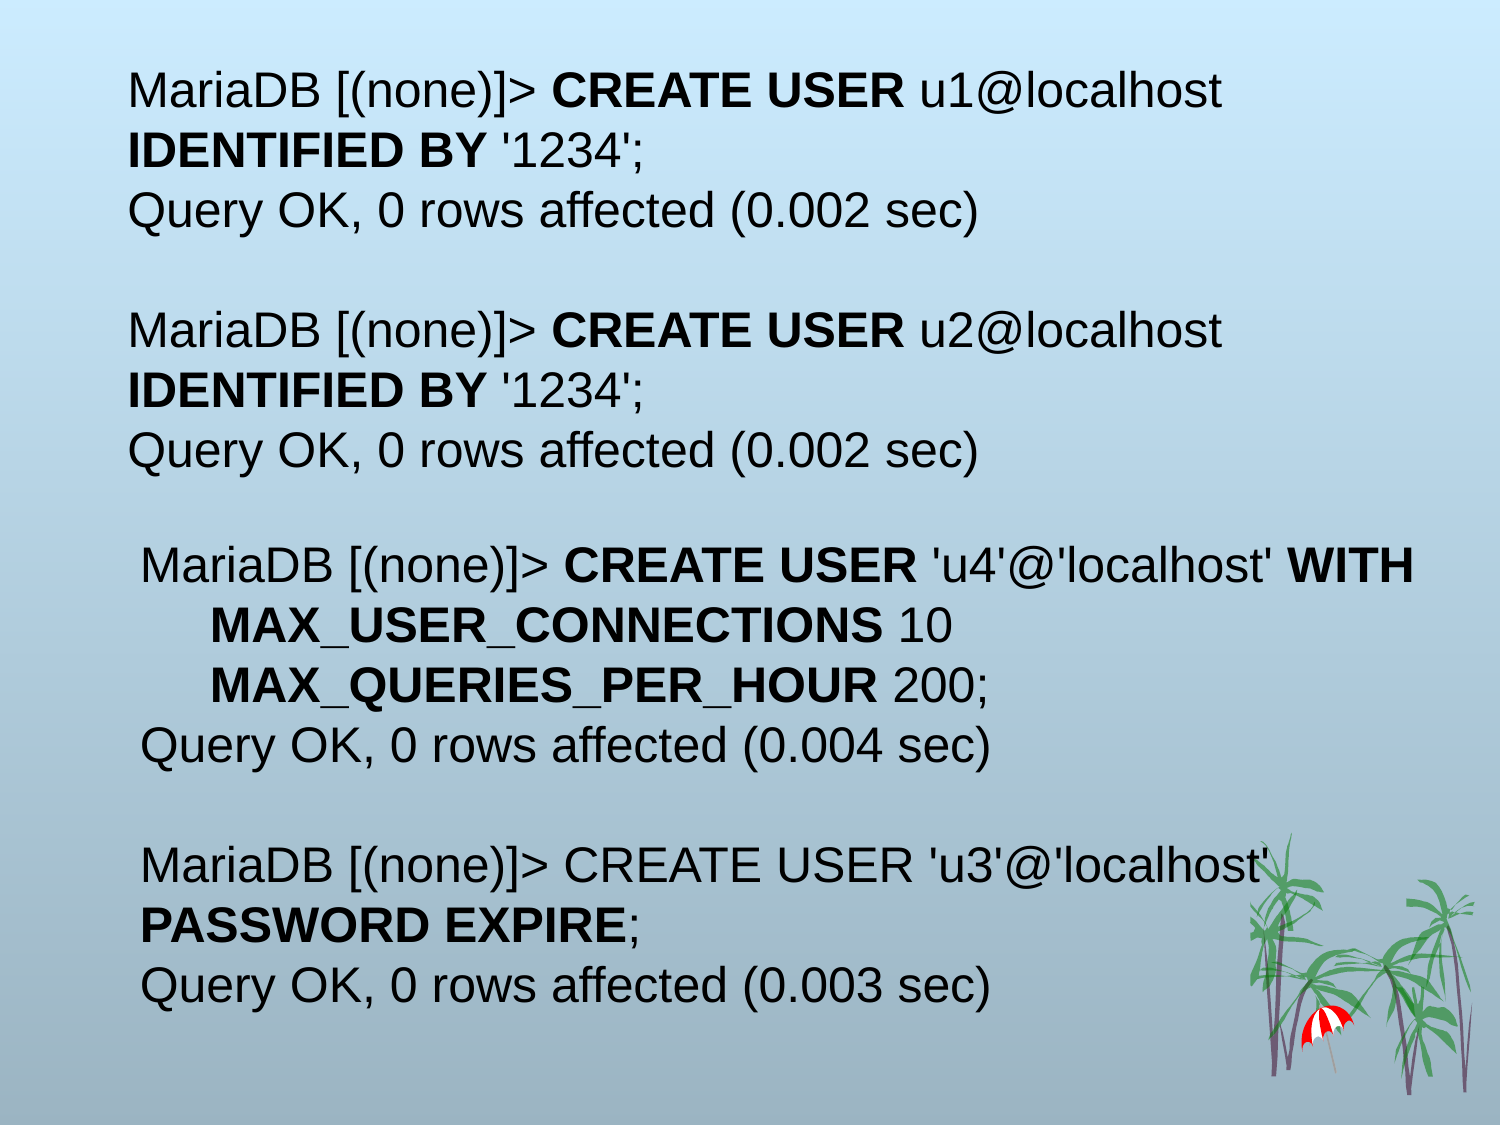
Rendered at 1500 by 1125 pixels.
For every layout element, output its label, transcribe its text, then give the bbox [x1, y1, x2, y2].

text_box MariaDB [(none)]> CREATE USER u1@localhost IDENTIFIED BY '1234'; Query OK, 0 rows affected (0.002 sec) MariaDB [(none)]> CREATE USER u2@localhost IDENTIFIED BY '1234'; Query OK, 0 rows affected (0.002 sec) [112, 49, 1475, 485]
text_box MariaDB [(none)]> CREATE USER 'u4'@'localhost' WITH MAX_USER_CONNECTIONS 10 MAX_QUERIES_PER_HOUR 200; Query OK, 0 rows affected (0.004 sec) MariaDB [(none)]> CREATE USER 'u3'@'localhost' PASSWORD EXPIRE; Query OK, 0 rows affected (0.003 sec) [124, 524, 1475, 1020]
